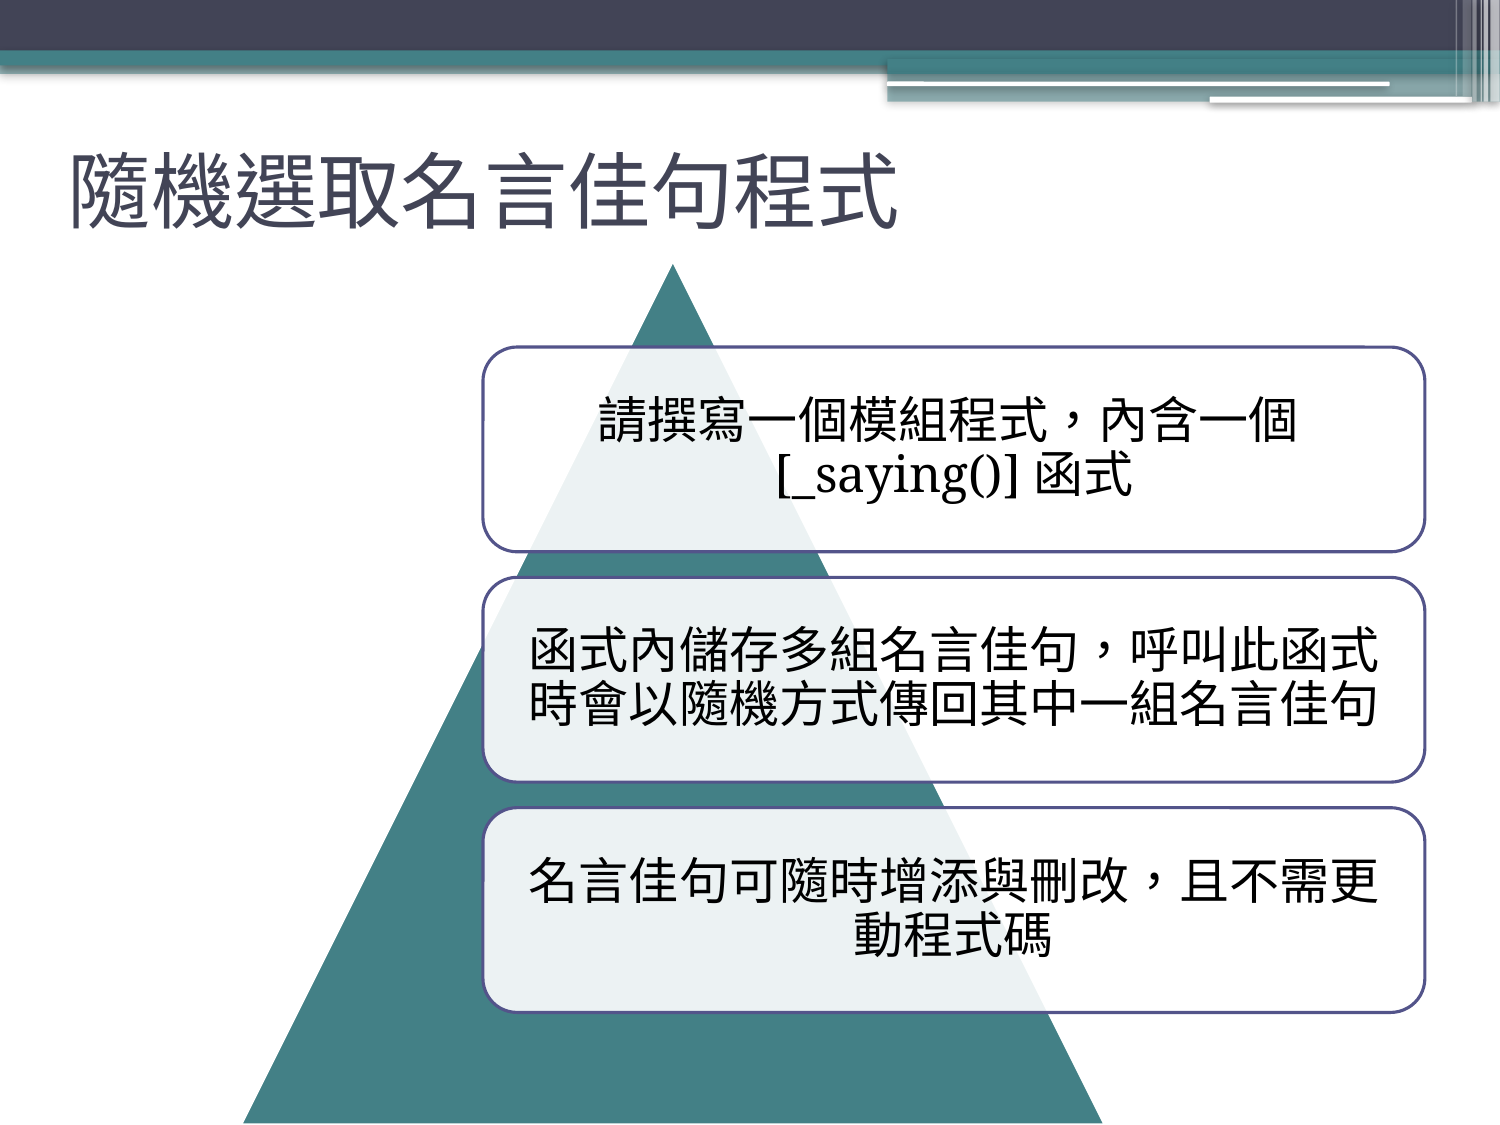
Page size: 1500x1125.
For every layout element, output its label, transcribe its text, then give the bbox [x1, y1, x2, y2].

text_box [182, 259, 1483, 1125]
title 隨機選取名言佳句程式 [53, 101, 1404, 277]
